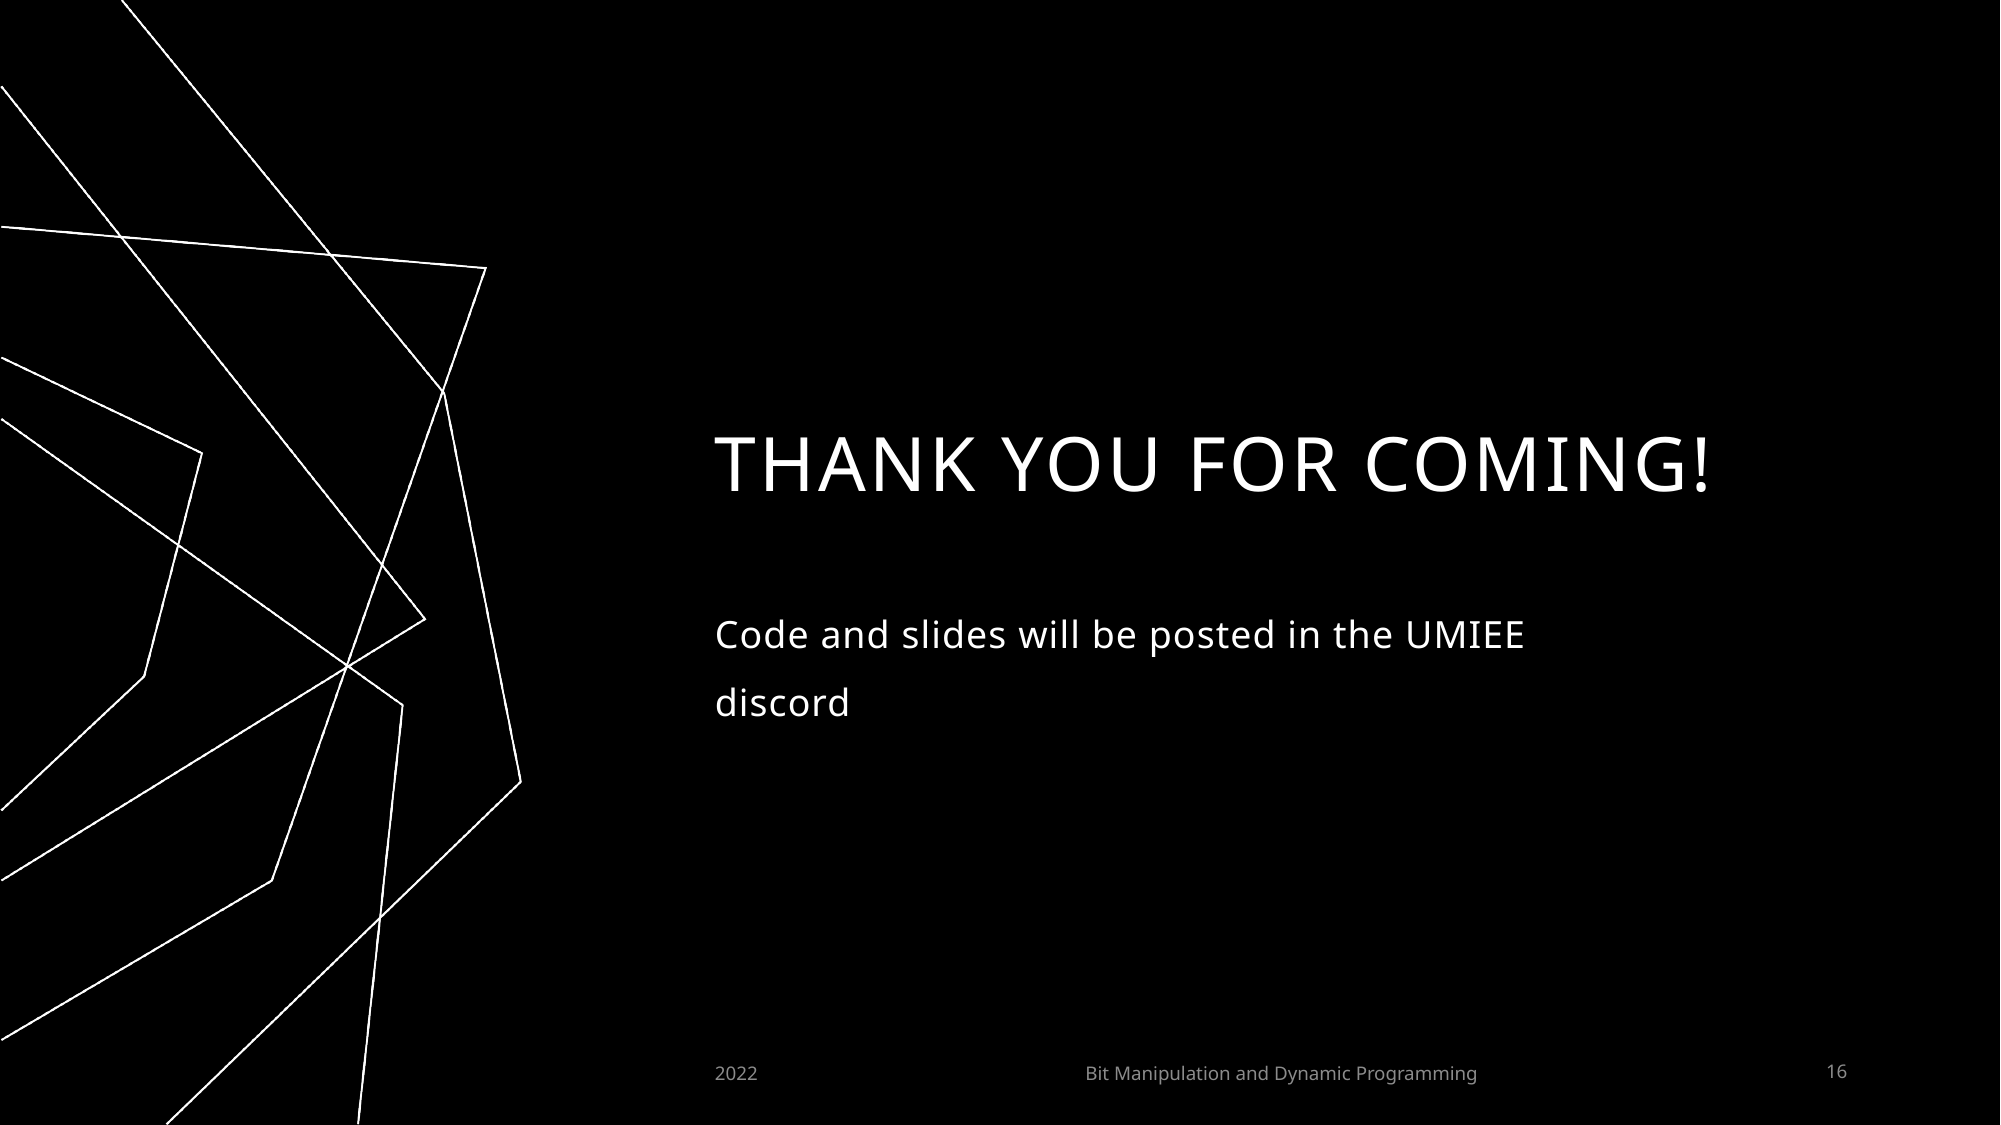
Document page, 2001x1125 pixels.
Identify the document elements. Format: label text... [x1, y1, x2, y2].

footer Bit Manipulation and Dynamic Programming [1062, 1042, 1500, 1103]
slide_number 16 [1571, 1042, 1863, 1103]
subtitle Code and slides will be posted in the UMIEE discord [699, 581, 1633, 807]
picture [0, 0, 522, 1125]
slide_number 2022 [699, 1042, 992, 1103]
title THANK YOU for Coming! [699, 265, 1762, 516]
